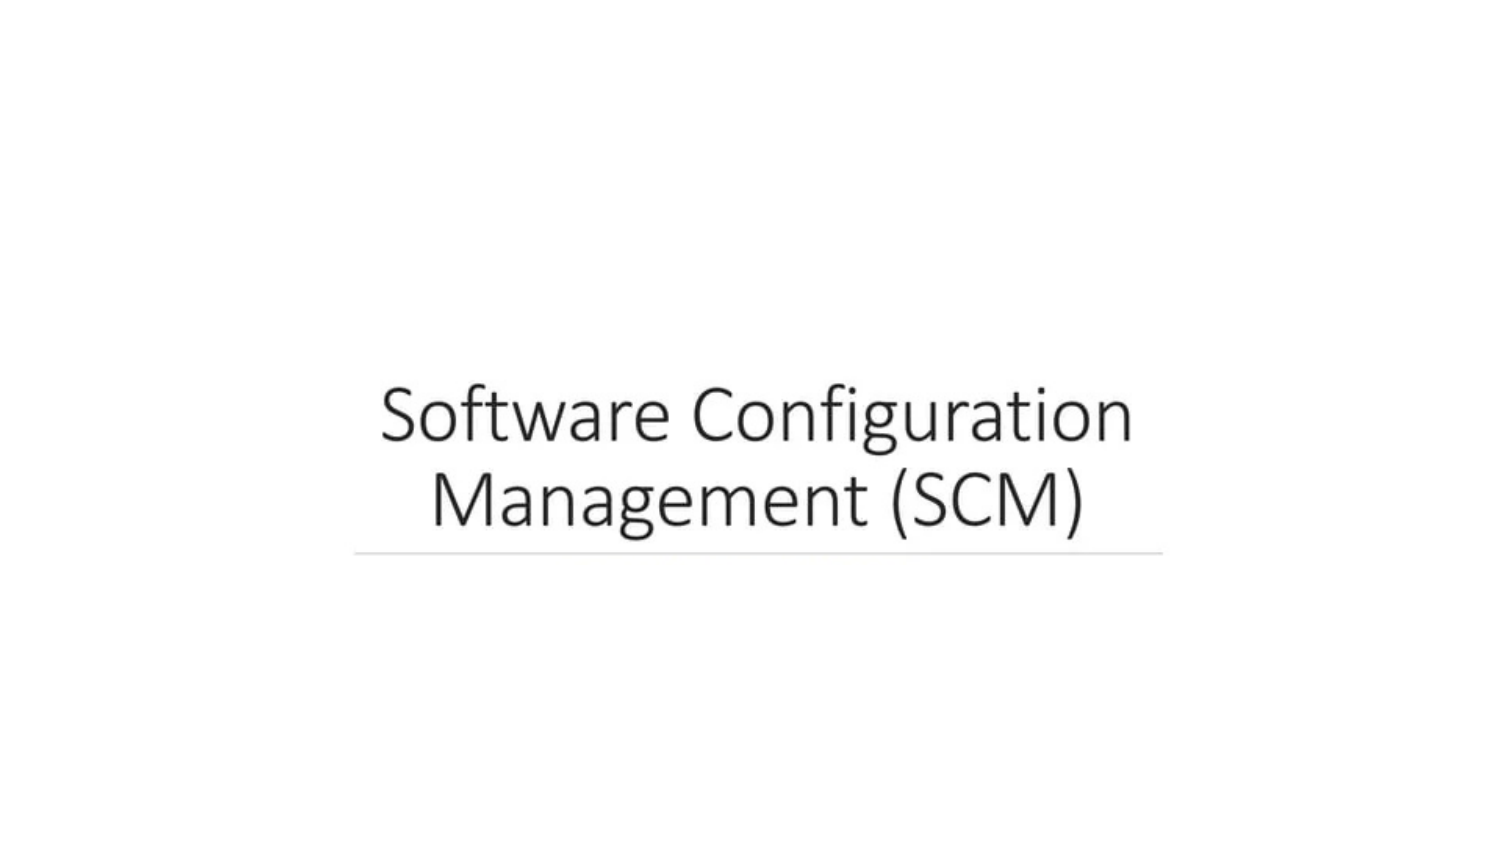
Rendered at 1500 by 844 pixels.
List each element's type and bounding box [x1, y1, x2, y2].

picture [256, 80, 1220, 565]
